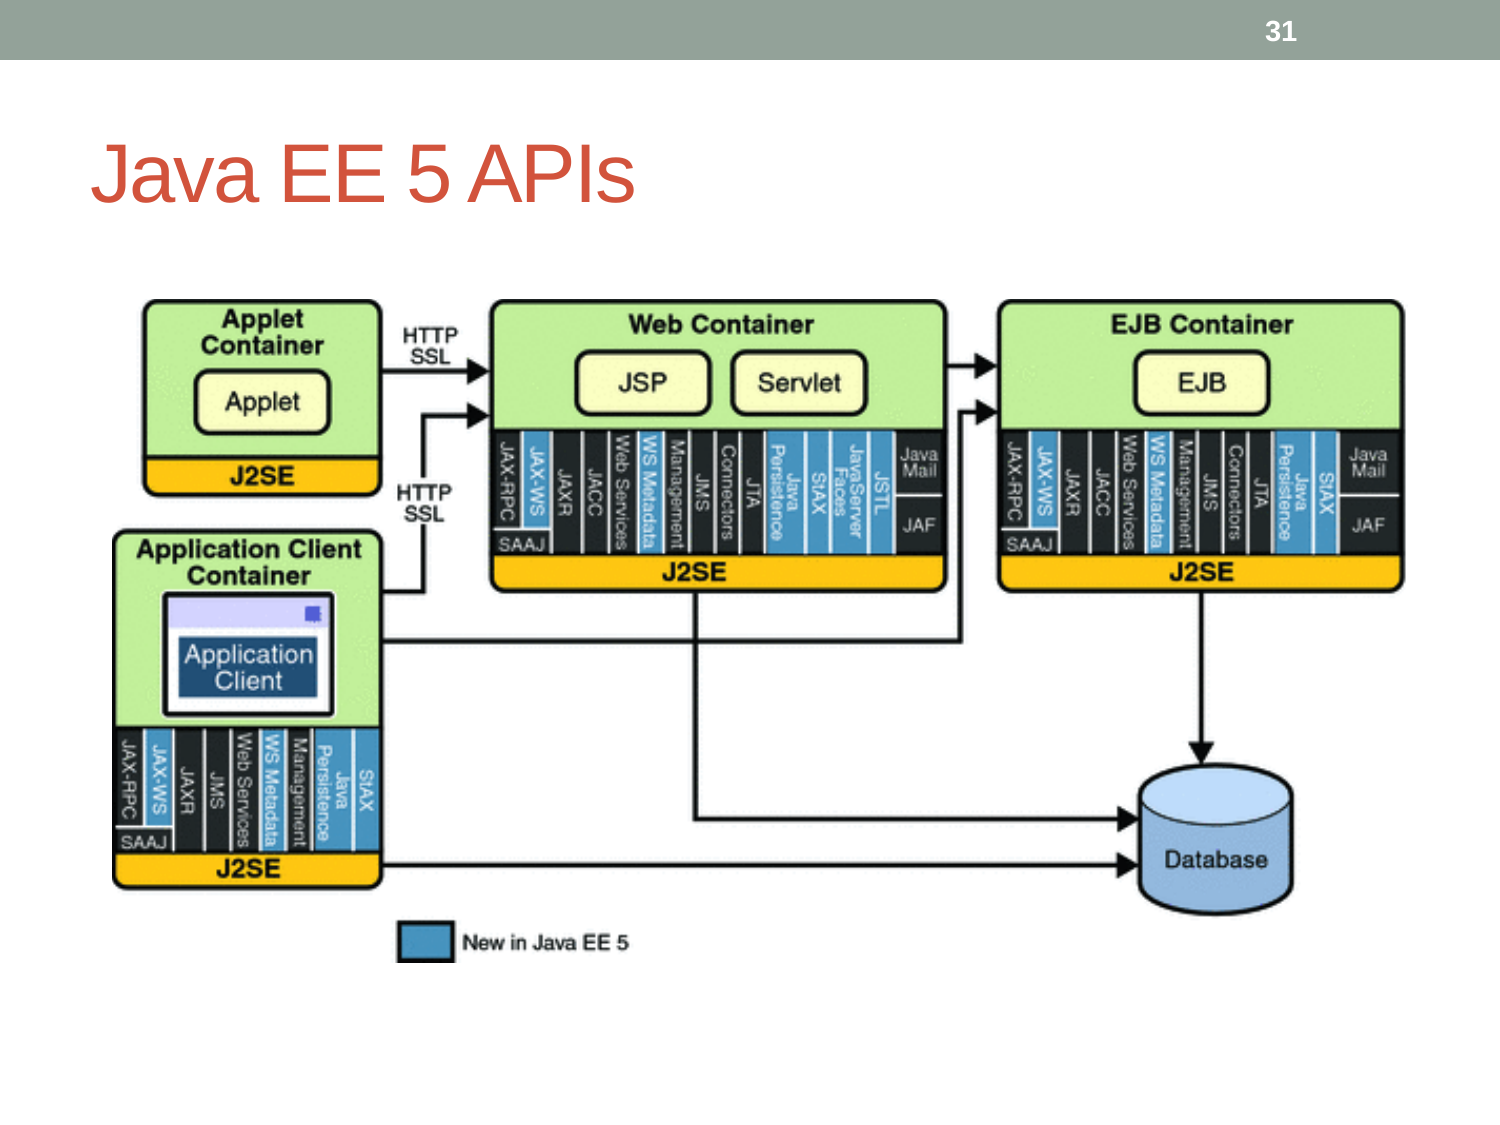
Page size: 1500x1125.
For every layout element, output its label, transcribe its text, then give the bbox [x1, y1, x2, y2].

picture [112, 299, 1409, 963]
title Java EE 5 APIs [75, 87, 1425, 250]
slide_number 31 [1250, 3, 1425, 57]
